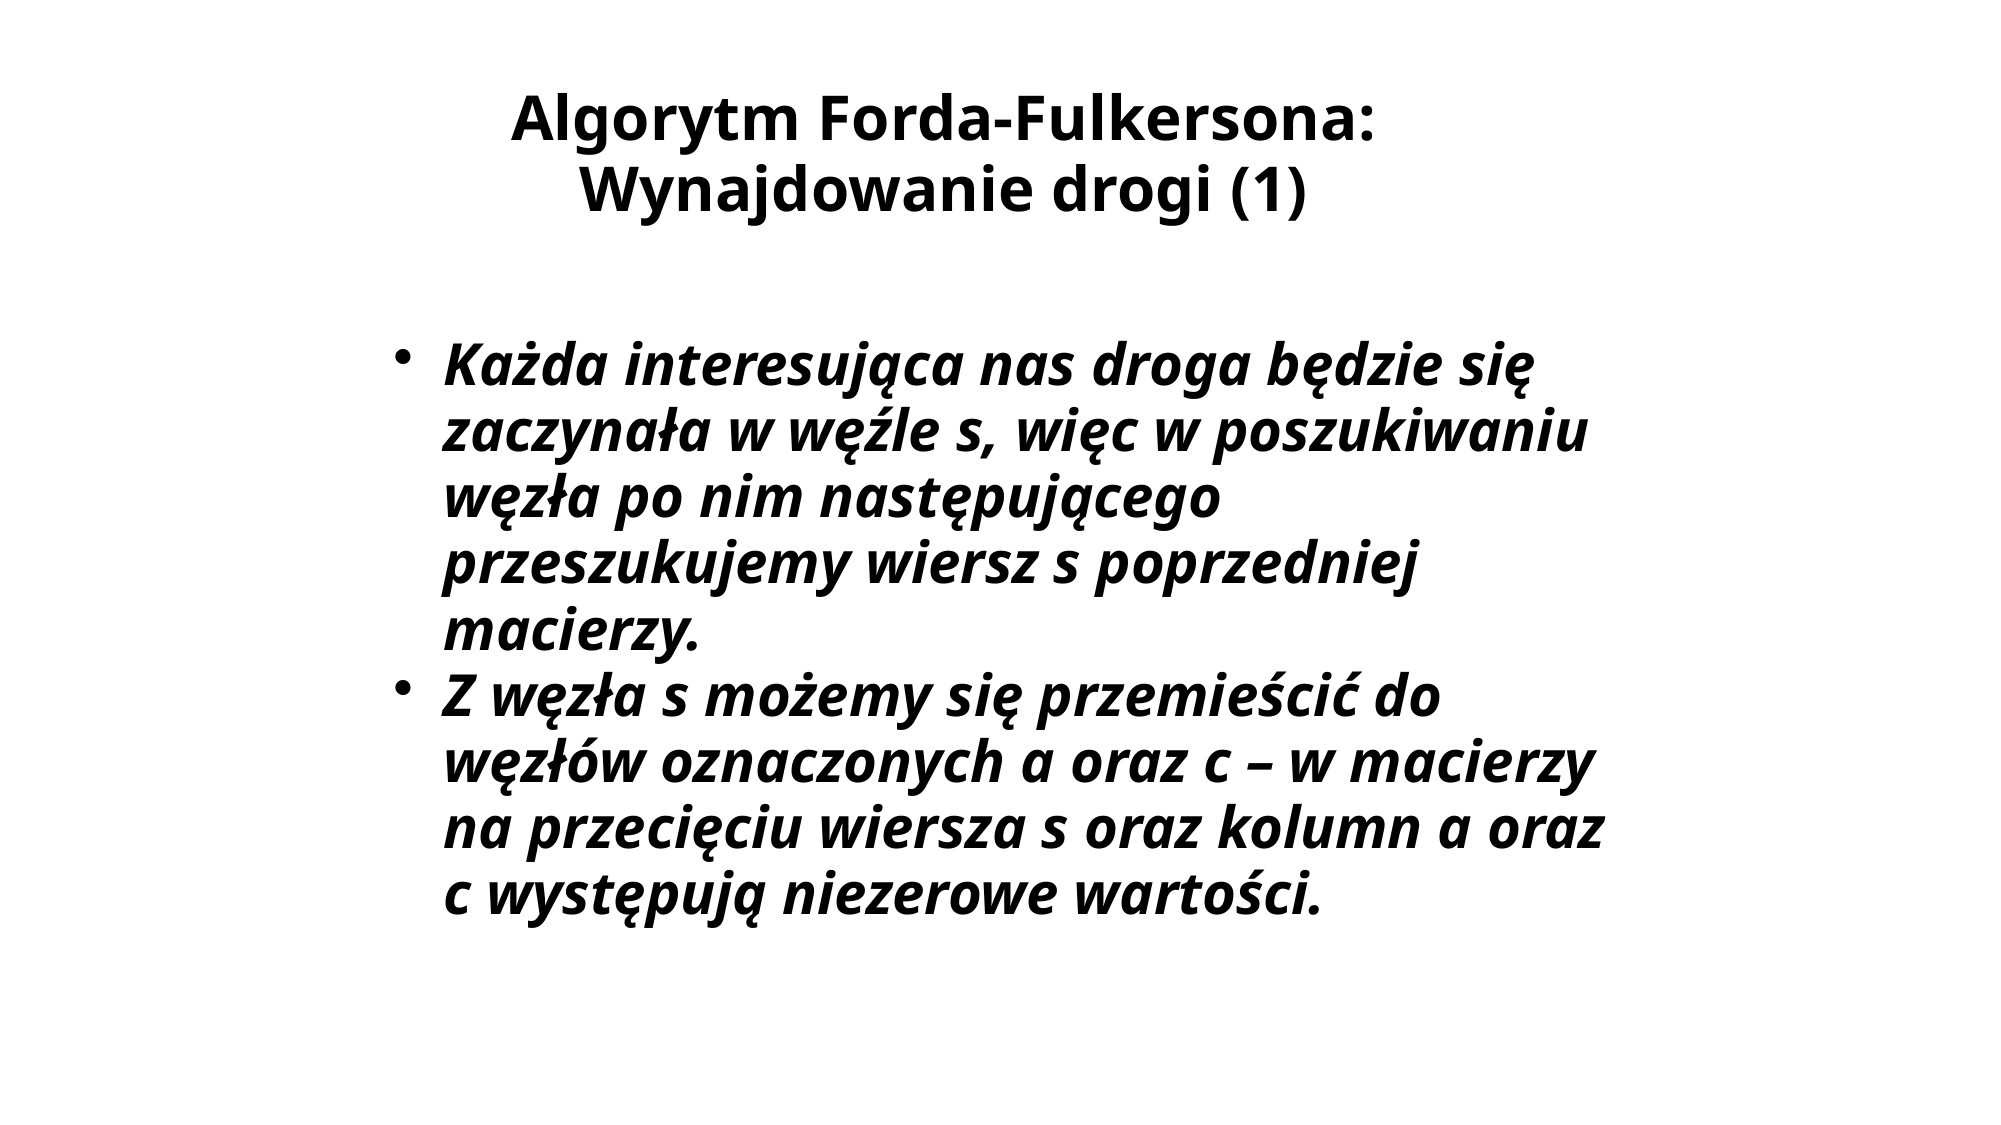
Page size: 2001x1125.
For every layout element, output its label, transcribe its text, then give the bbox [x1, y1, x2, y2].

title Algorytm Forda-Fulkersona: Wynajdowanie drogi (1)‏ [331, 27, 1557, 226]
text_box Każda interesująca nas droga będzie się zaczynała w węźle s, więc w poszukiwaniu węzła po nim następującego przeszukujemy wiersz s poprzedniej macierzy. Z węzła s możemy się przemieścić do węzłów oznaczonych a oraz c – w macierzy na przecięciu wiersza s oraz kolumn a oraz c występują niezerowe wartości. [368, 332, 1631, 929]
